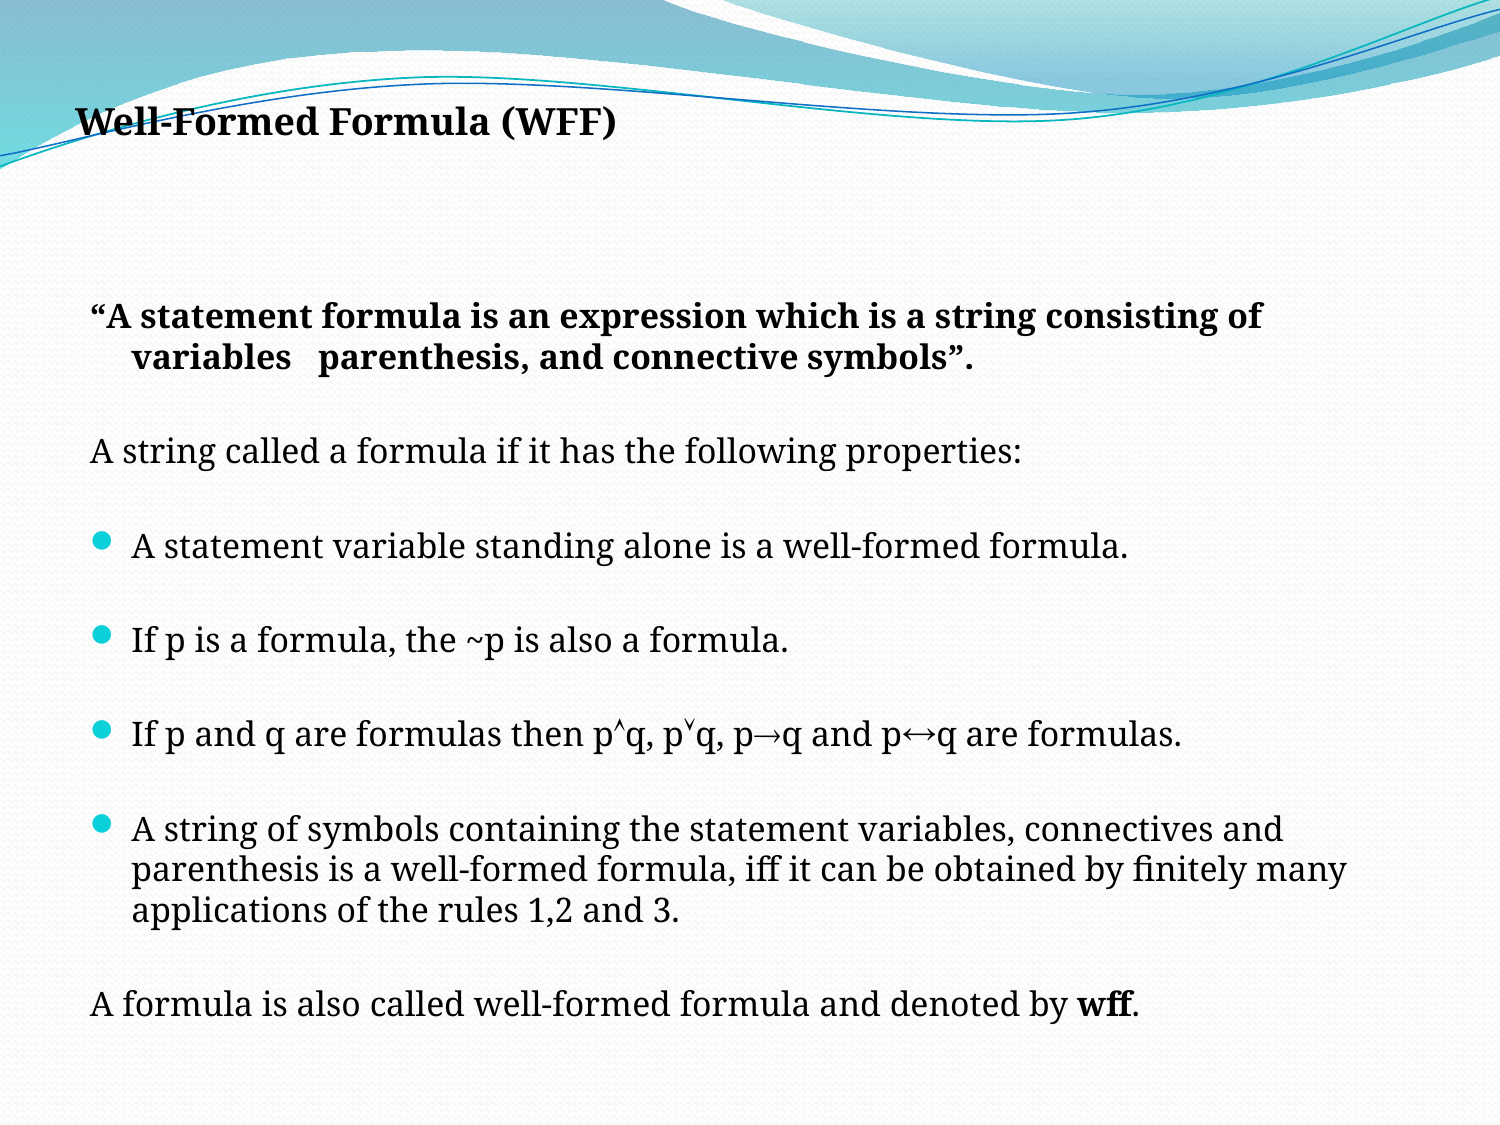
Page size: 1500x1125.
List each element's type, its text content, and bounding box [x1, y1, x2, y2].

title Well-Formed Formula (WFF) [75, 35, 1425, 188]
list “A statement formula is an expression which is a string consisting of variables parenthesis, and connective symbols”. A string called a formula if it has the following properties: A statement variable standing alone is a well-formed formula. If p is a formula, the ~p is also a formula. If p and q are formulas then pq, pq, pq and pq are formulas. A string of symbols containing the statement variables, connectives and parenthesis is a well-formed formula, iff it can be obtained by finitely many applications of the rules 1,2 and 3. A formula is also called well-formed formula and denoted by wff. [75, 199, 1425, 1038]
